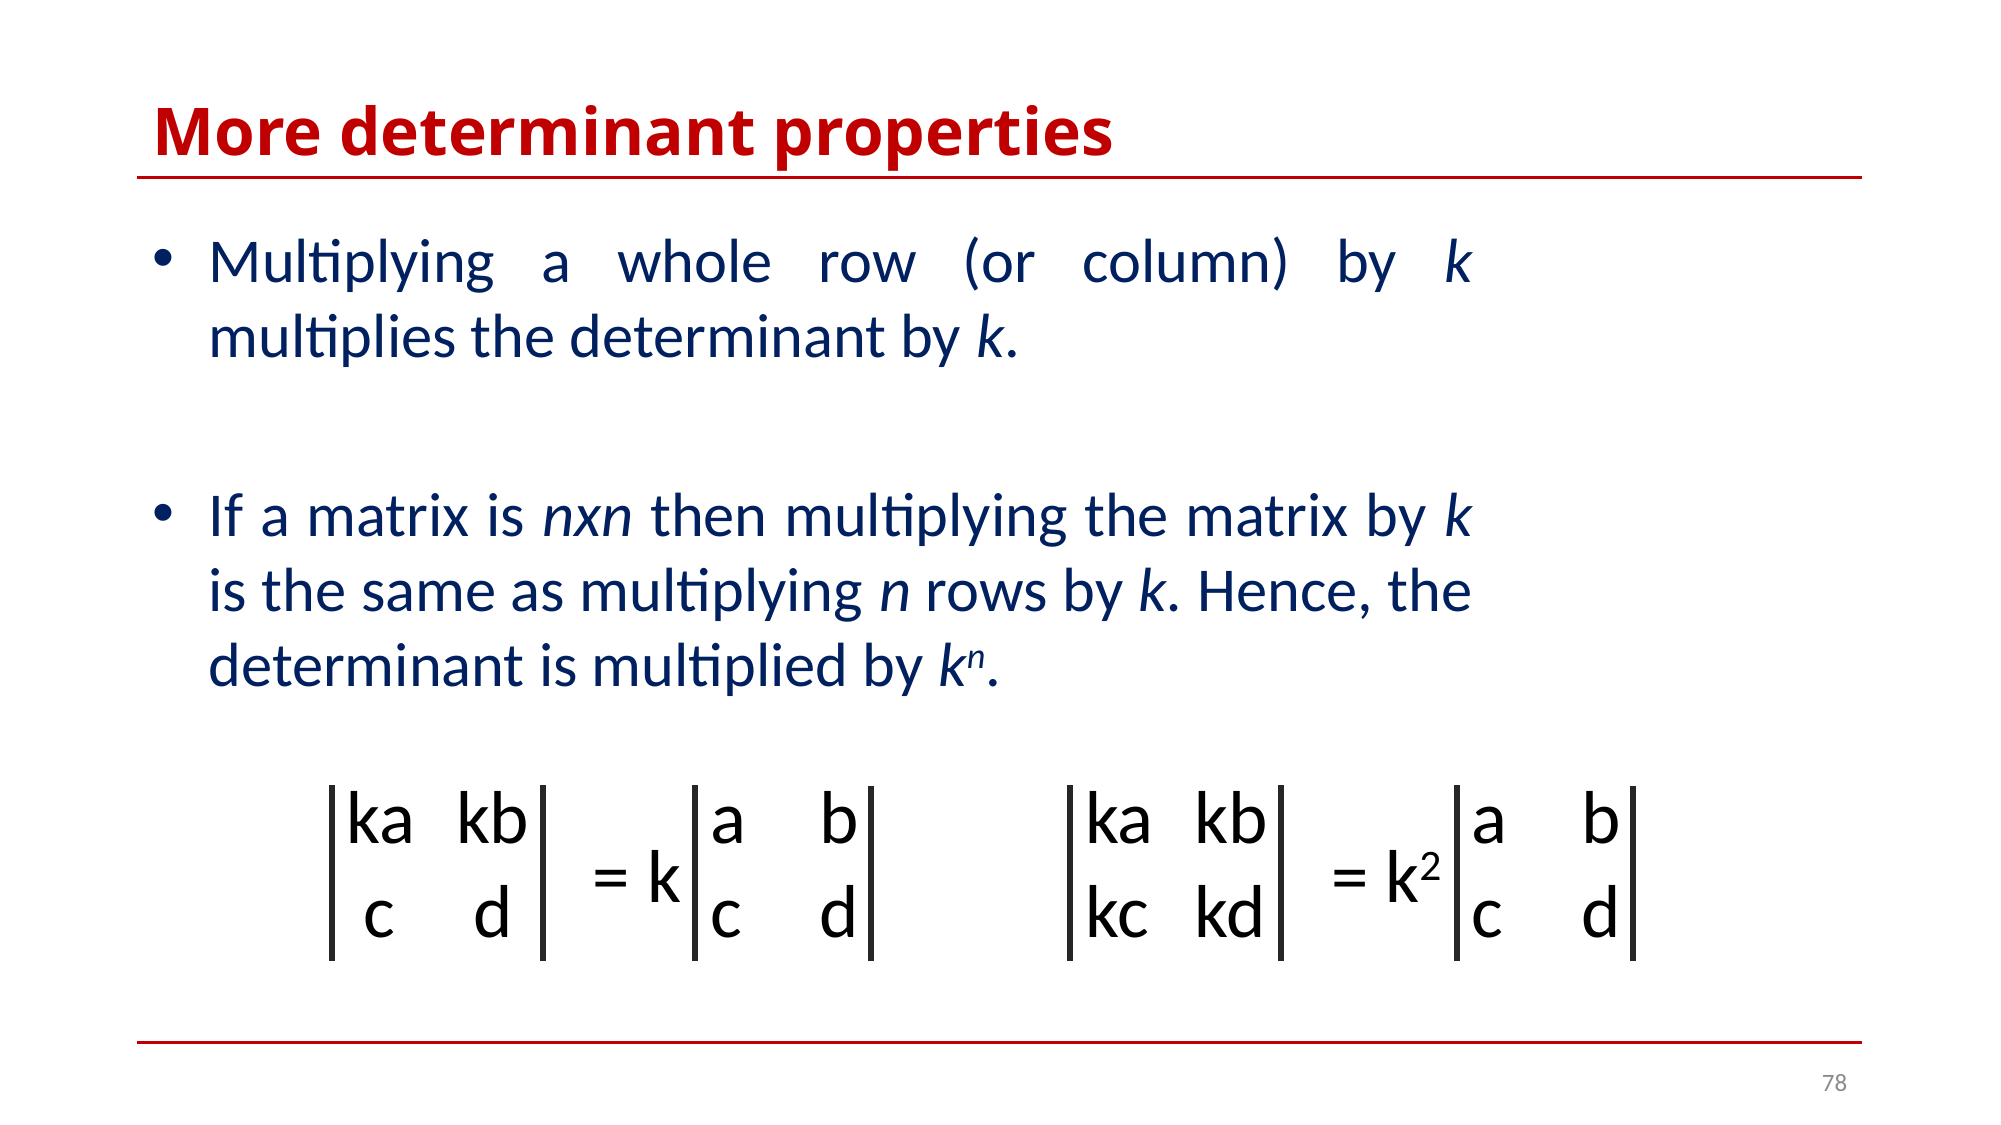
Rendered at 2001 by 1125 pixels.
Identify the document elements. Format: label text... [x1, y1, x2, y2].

text_box Multiplying a whole row (or column) by k multiplies the determinant by k. If a matrix is nxn then multiplying the matrix by k is the same as multiplying n rows by k. Hence, the determinant is multiplied by kn. [137, 212, 1488, 703]
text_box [331, 761, 930, 962]
slide_number 78 [1412, 1051, 1863, 1111]
title More determinant properties [137, 90, 1863, 178]
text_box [1070, 761, 1692, 962]
